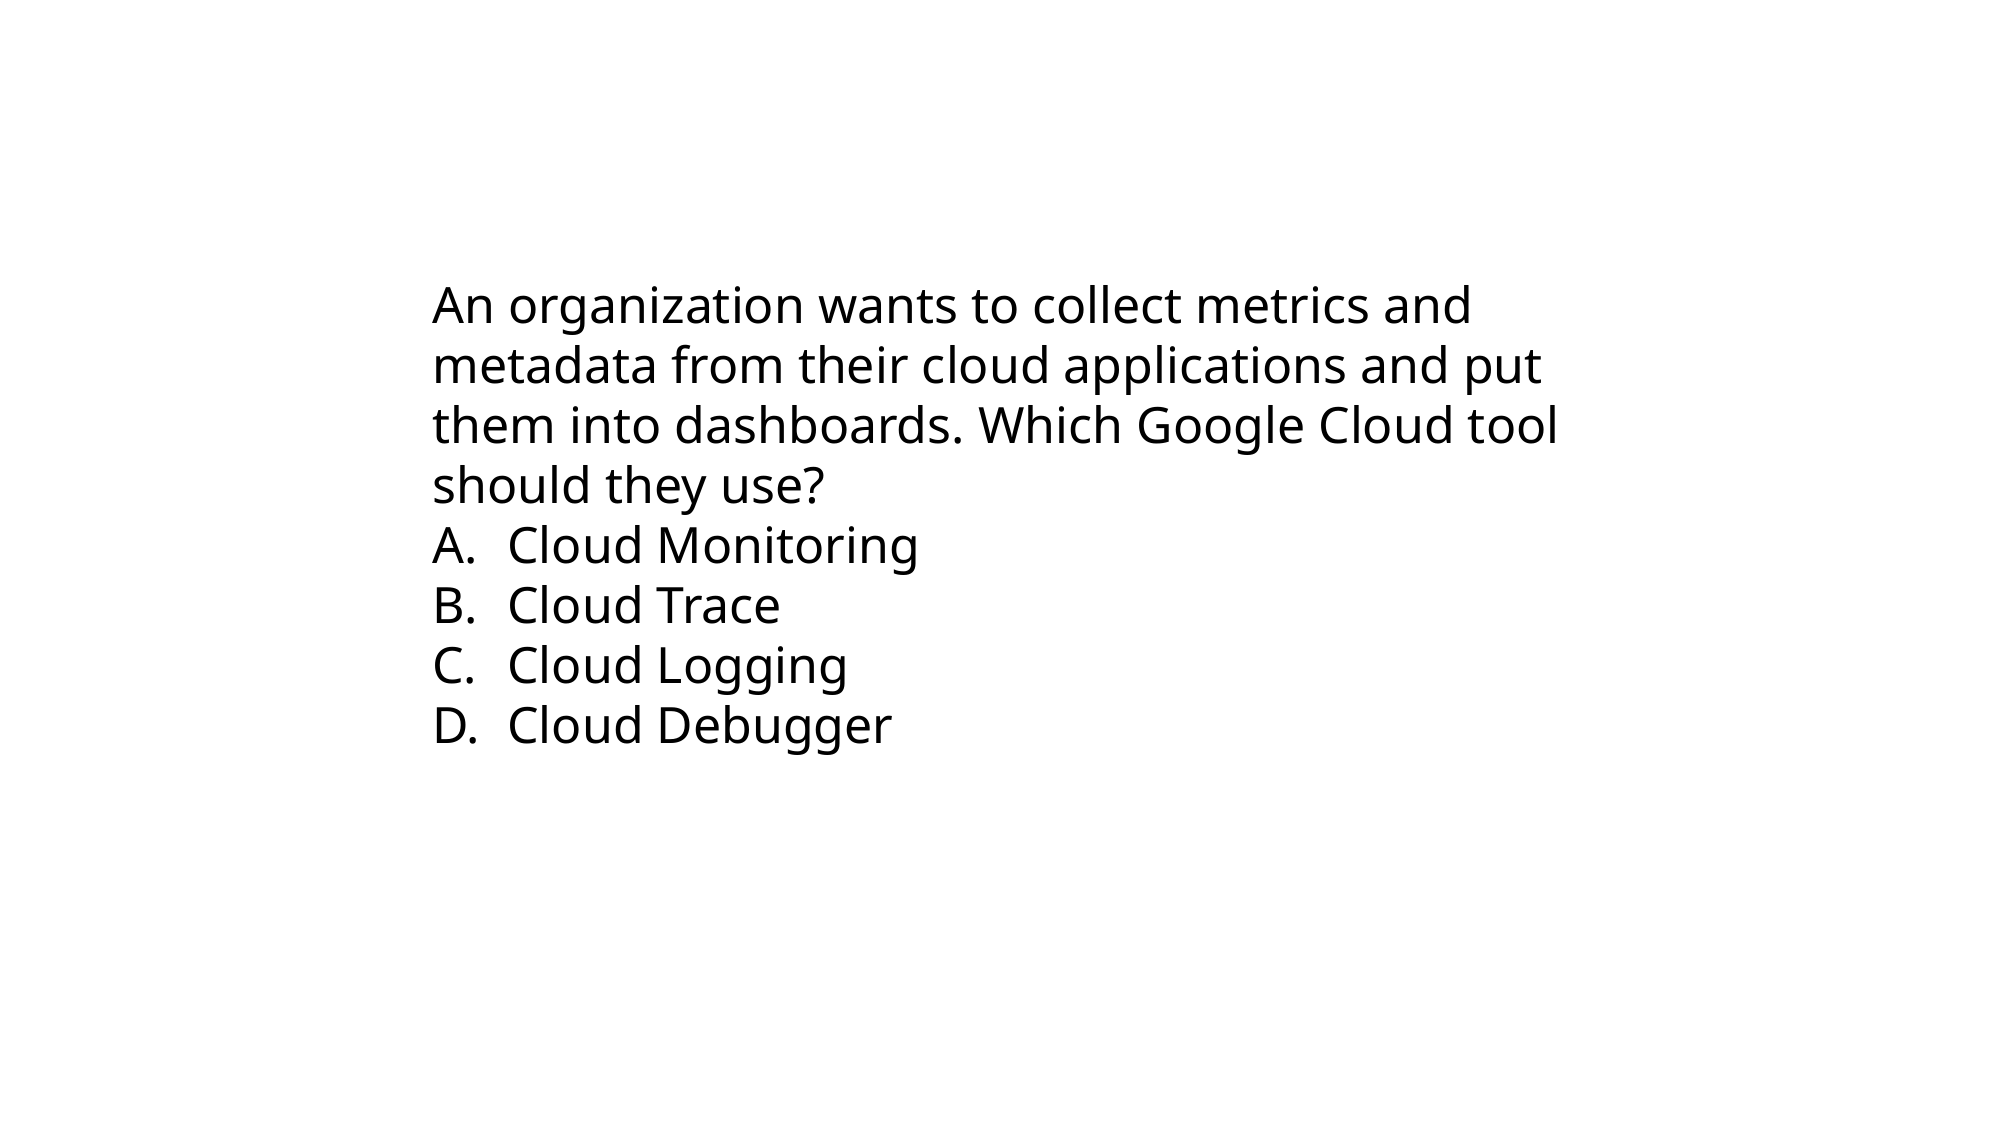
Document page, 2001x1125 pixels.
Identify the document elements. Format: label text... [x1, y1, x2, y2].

text_box An organization wants to collect metrics and metadata from their cloud applications and put them into dashboards. Which Google Cloud tool should they use? Cloud Monitoring Cloud Trace Cloud Logging Cloud Debugger [417, 266, 1679, 761]
